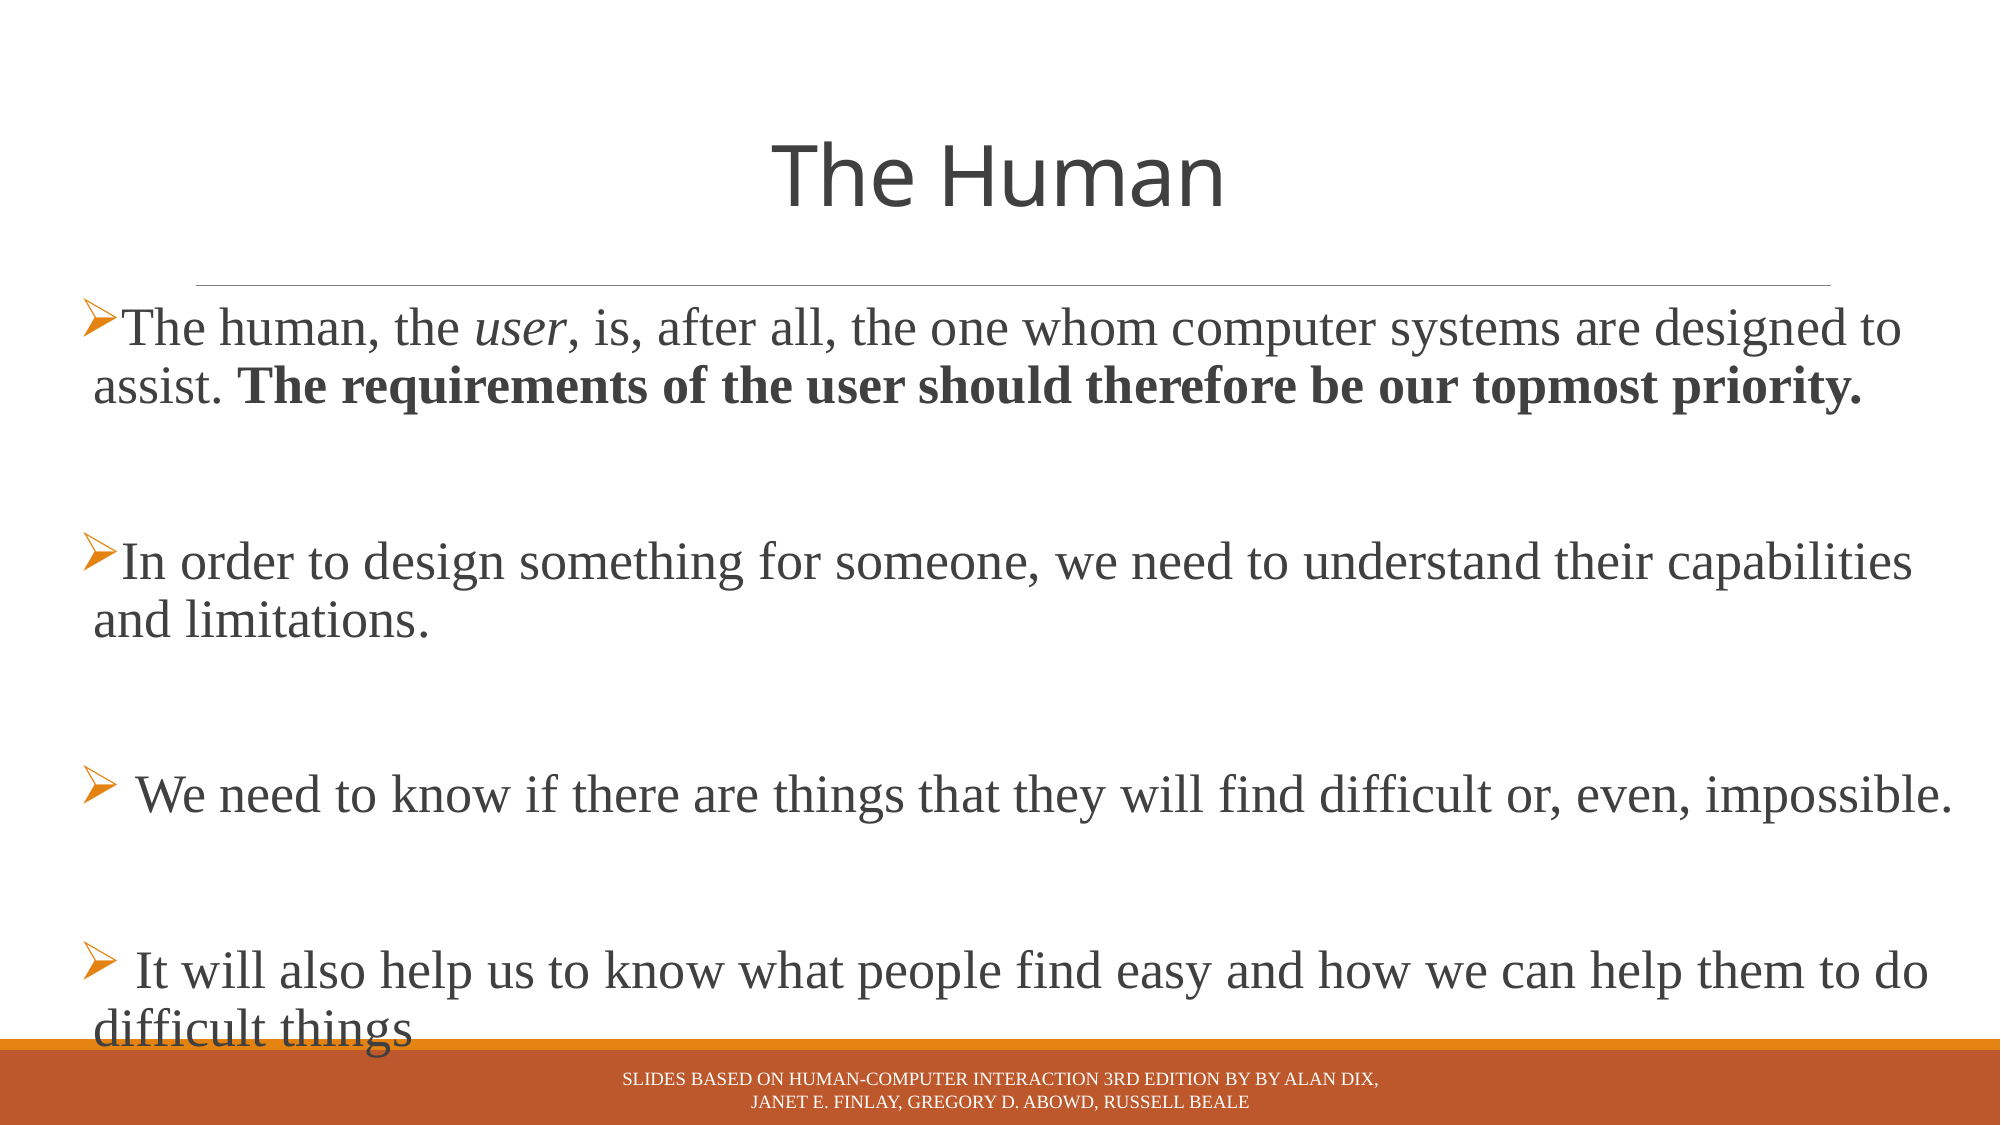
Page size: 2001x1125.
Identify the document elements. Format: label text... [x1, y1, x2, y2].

title The Human [137, 129, 1863, 232]
list The human, the user, is, after all, the one whom computer systems are designed to assist. The requirements of the user should therefore be our topmost priority. In order to design something for someone, we need to understand their capabilities and limitations. We need to know if there are things that they will find difficult or, even, impossible. It will also help us to know what people find easy and how we can help them to do difficult things [78, 290, 1957, 1083]
footer Slides based on Human-Computer Interaction 3rd Edition by by Alan Dix, Janet E. Finlay, Gregory D. Abowd, Russell Beale [604, 1059, 1396, 1120]
